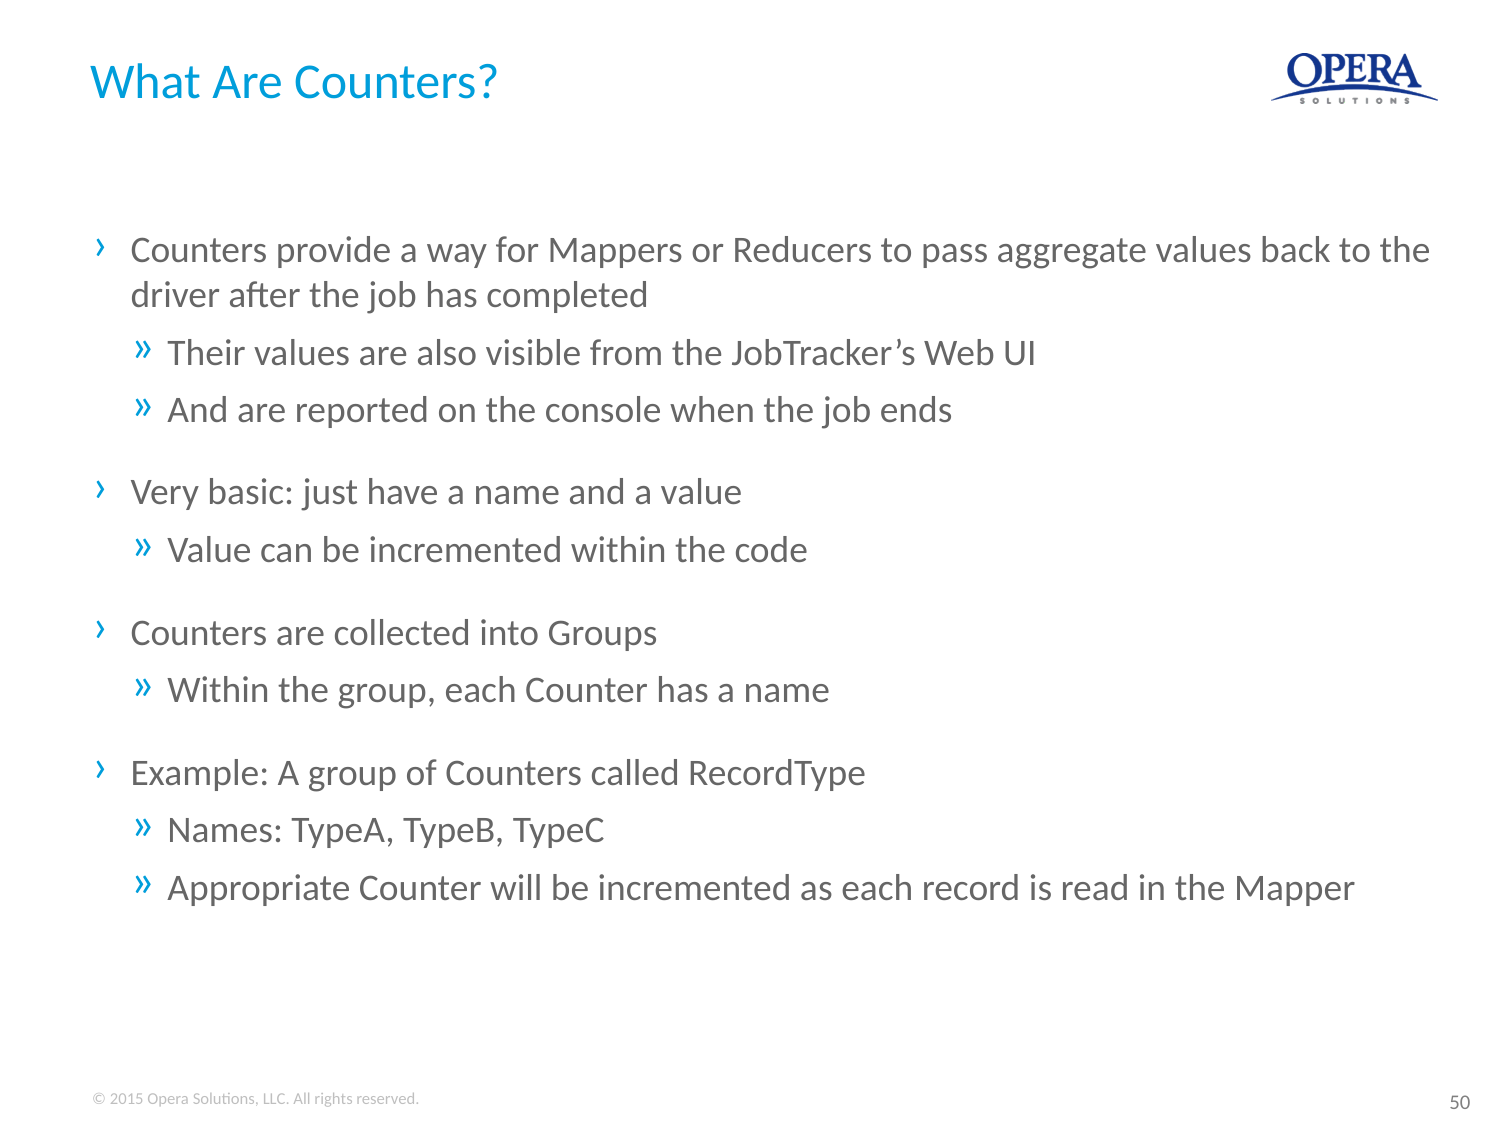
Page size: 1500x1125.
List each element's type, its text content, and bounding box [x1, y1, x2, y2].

subtitle Counters provide a way for Mappers or Reducers to pass aggregate values back to the driver after the job has completed Their values are also visible from the JobTracker’s Web UI And are reported on the console when the job ends Very basic: just have a name and a value Value can be incremented within the code Counters are collected into Groups Within the group, each Counter has a name Example: A group of Counters called RecordType Names: TypeA, TypeB, TypeC Appropriate Counter will be incremented as each record is read in the Mapper [92, 224, 1450, 908]
title What Are Counters? [75, 32, 1250, 125]
picture [1271, 53, 1438, 104]
